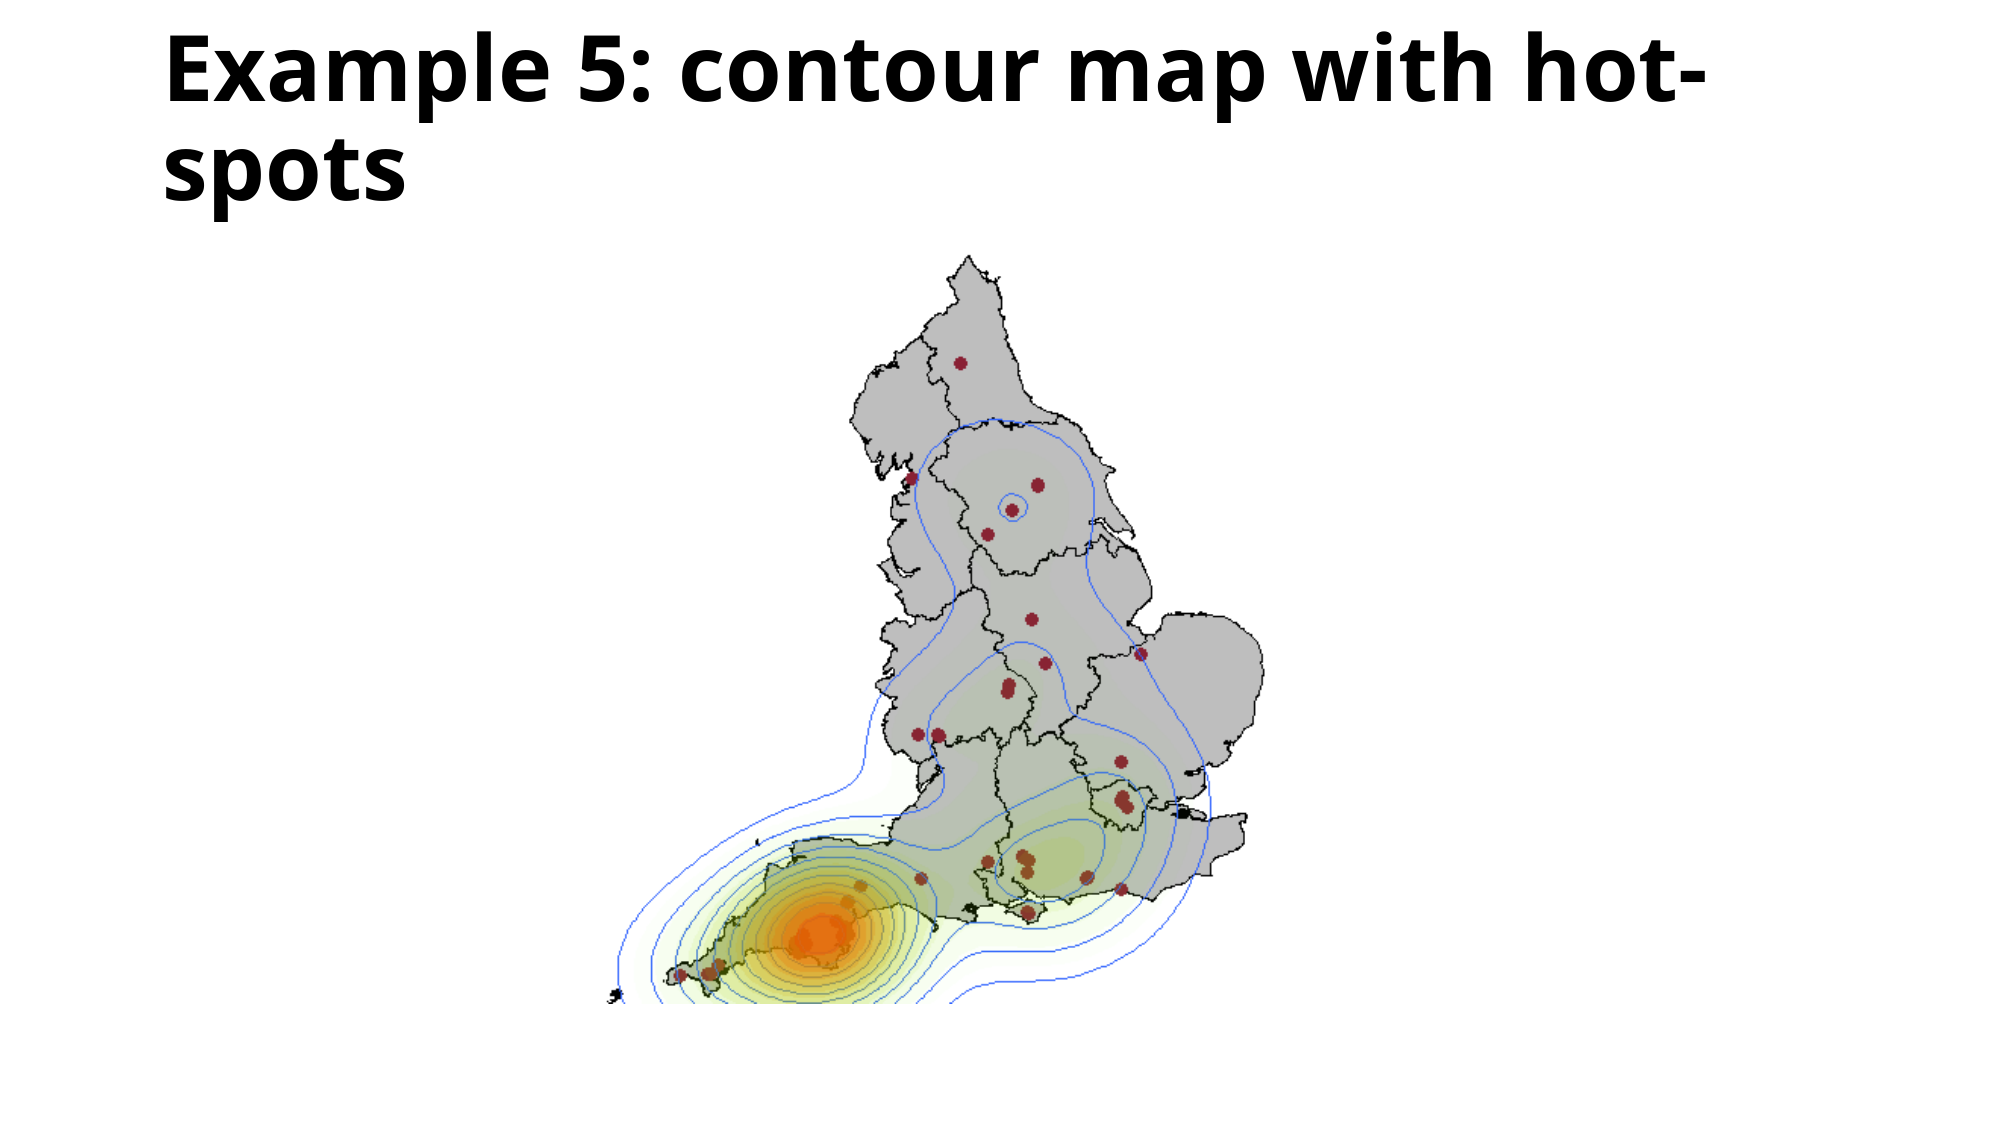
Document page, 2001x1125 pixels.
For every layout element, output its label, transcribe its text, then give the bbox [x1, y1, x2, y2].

picture [539, 222, 1295, 1004]
title Example 5: contour map with hot-spots [147, 12, 1873, 230]
